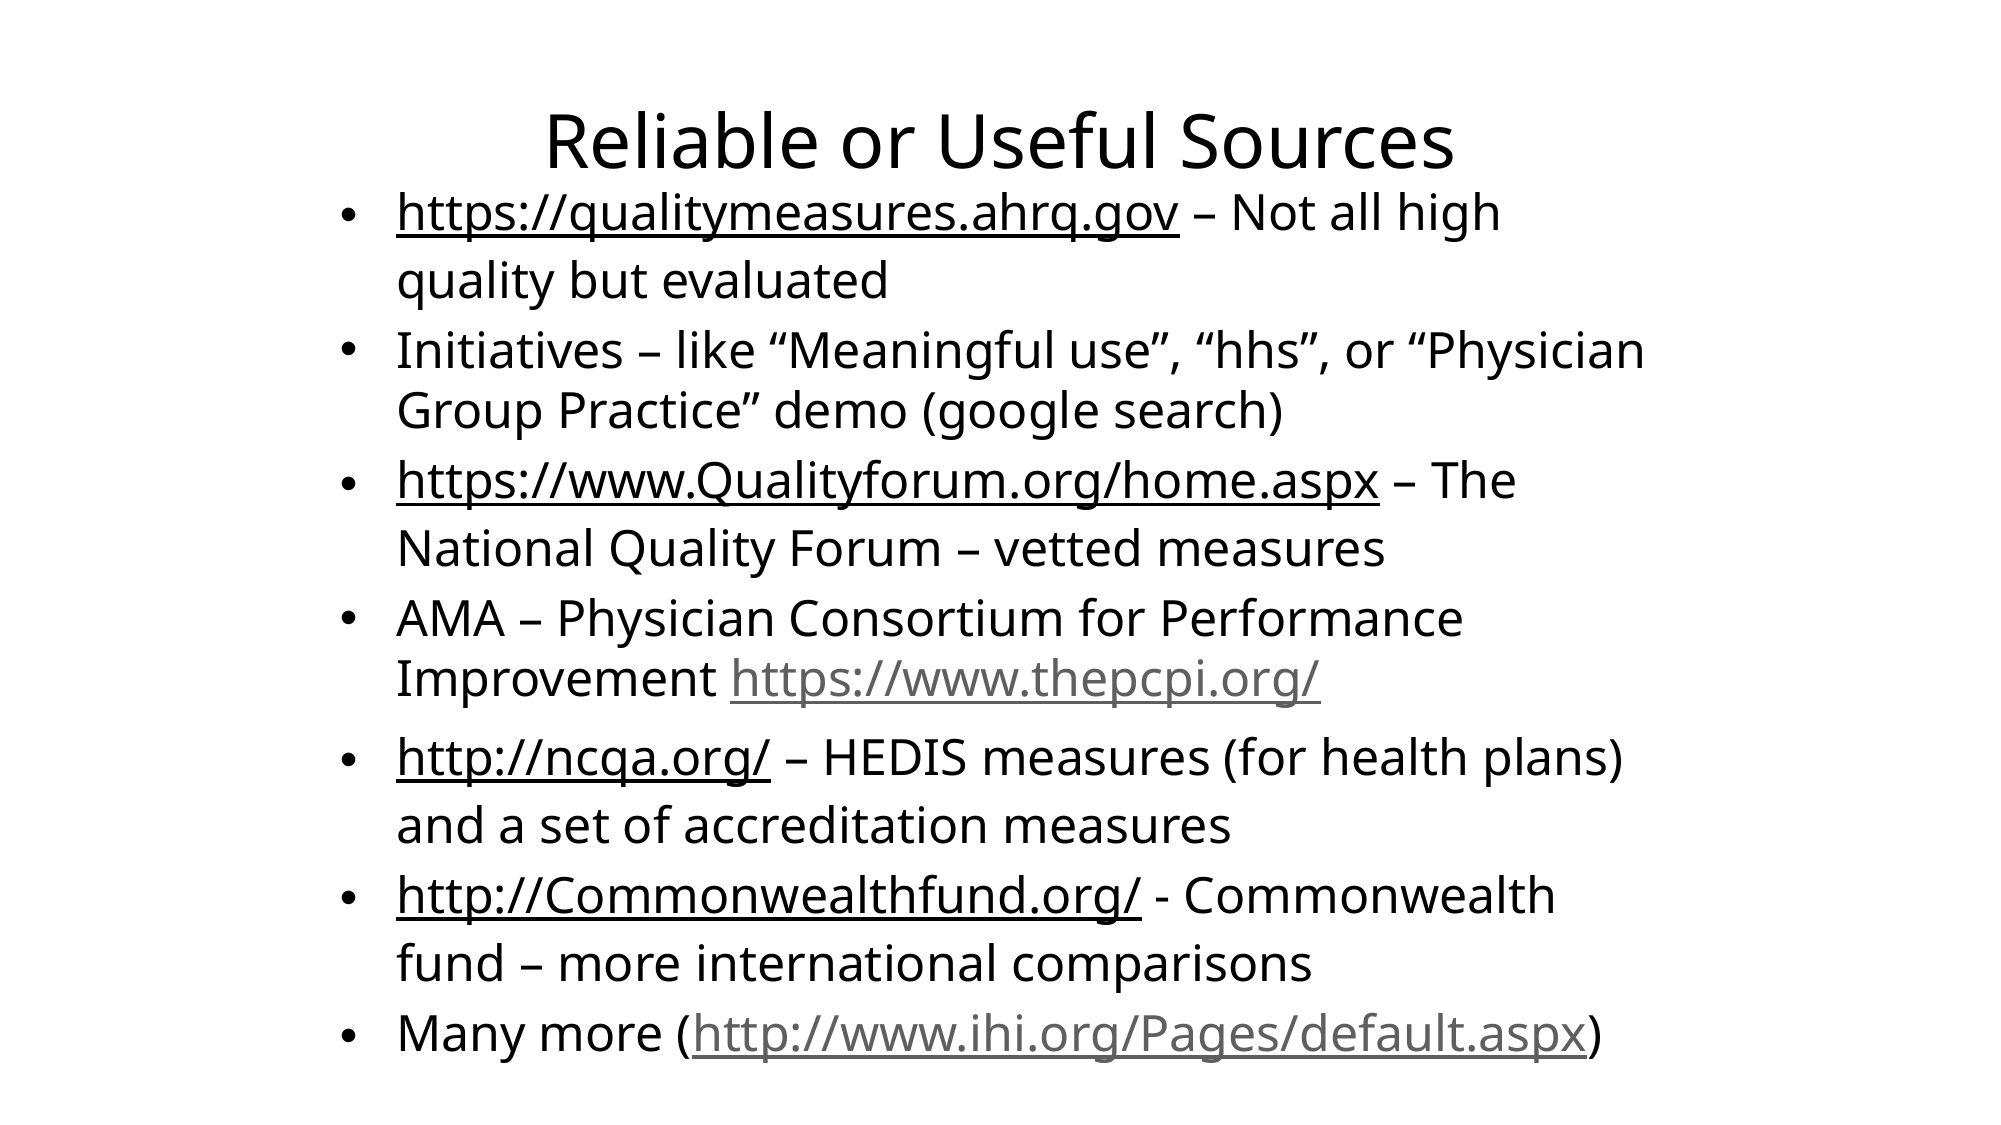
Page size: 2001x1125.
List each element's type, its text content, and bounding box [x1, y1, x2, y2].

list https://qualitymeasures.ahrq.gov – Not all high quality but evaluated Initiatives – like “Meaningful use”, “hhs”, or “Physician Group Practice” demo (google search) https://www.Qualityforum.org/home.aspx – The National Quality Forum – vetted measures AMA – Physician Consortium for Performance Improvement https://www.thepcpi.org/ http://ncqa.org/ – HEDIS measures (for health plans) and a set of accreditation measures http://Commonwealthfund.org/ - Commonwealth fund – more international comparisons Many more (http://www.ihi.org/Pages/default.aspx) [324, 172, 1675, 1067]
title Reliable or Useful Sources [99, 45, 1900, 233]
